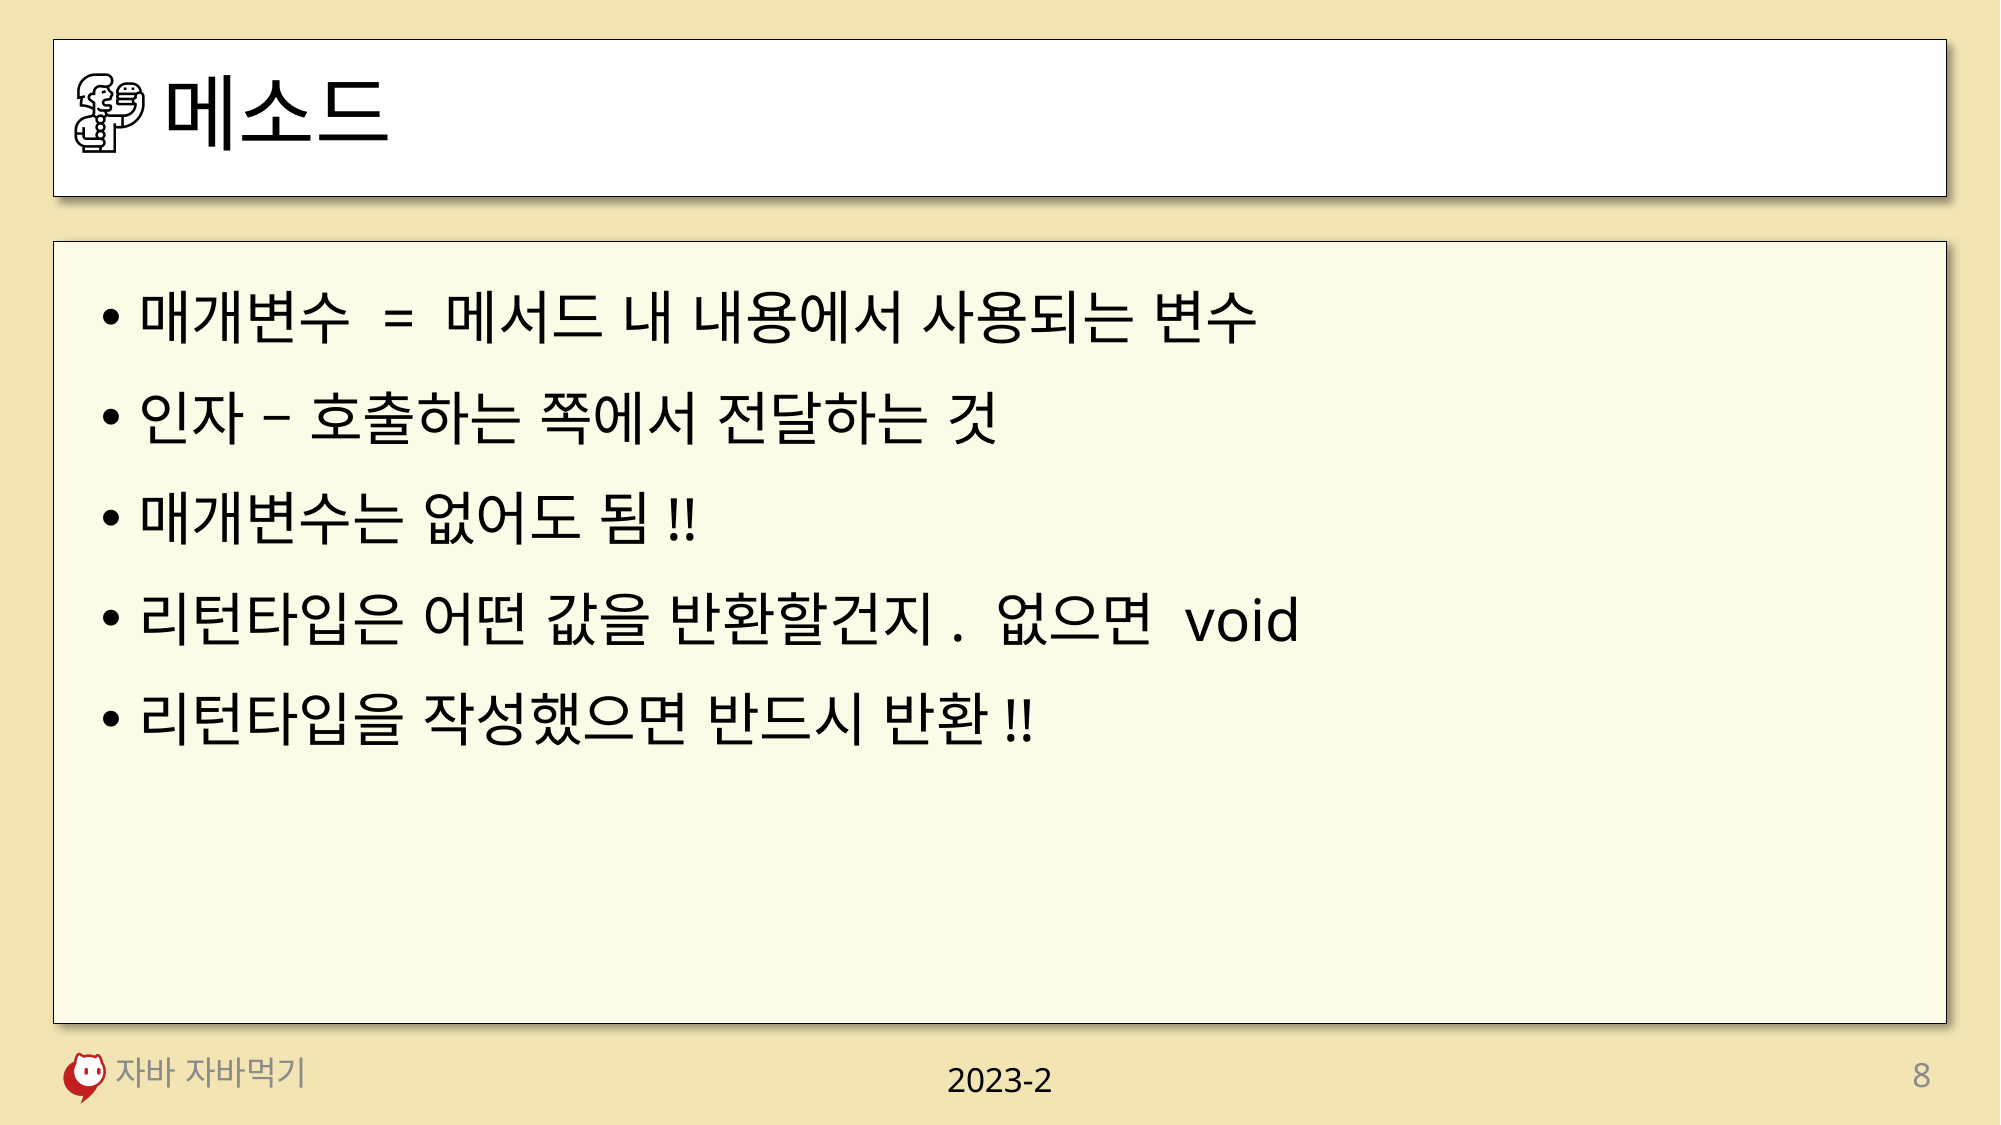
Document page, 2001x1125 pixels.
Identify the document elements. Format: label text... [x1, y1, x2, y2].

title 메소드 [53, 39, 1947, 197]
footer 자바 자바먹기 [53, 1046, 370, 1107]
list 매개변수 = 메서드 내 내용에서 사용되는 변수 인자 – 호출하는 쪽에서 전달하는 것 매개변수는 없어도 됨!! 리턴타입은 어떤 값을 반환할건지. 없으면 void 리턴타입을 작성했으면 반드시 반환!! [53, 241, 1947, 1024]
slide_number 8 [1496, 1046, 1947, 1107]
picture [68, 72, 151, 154]
